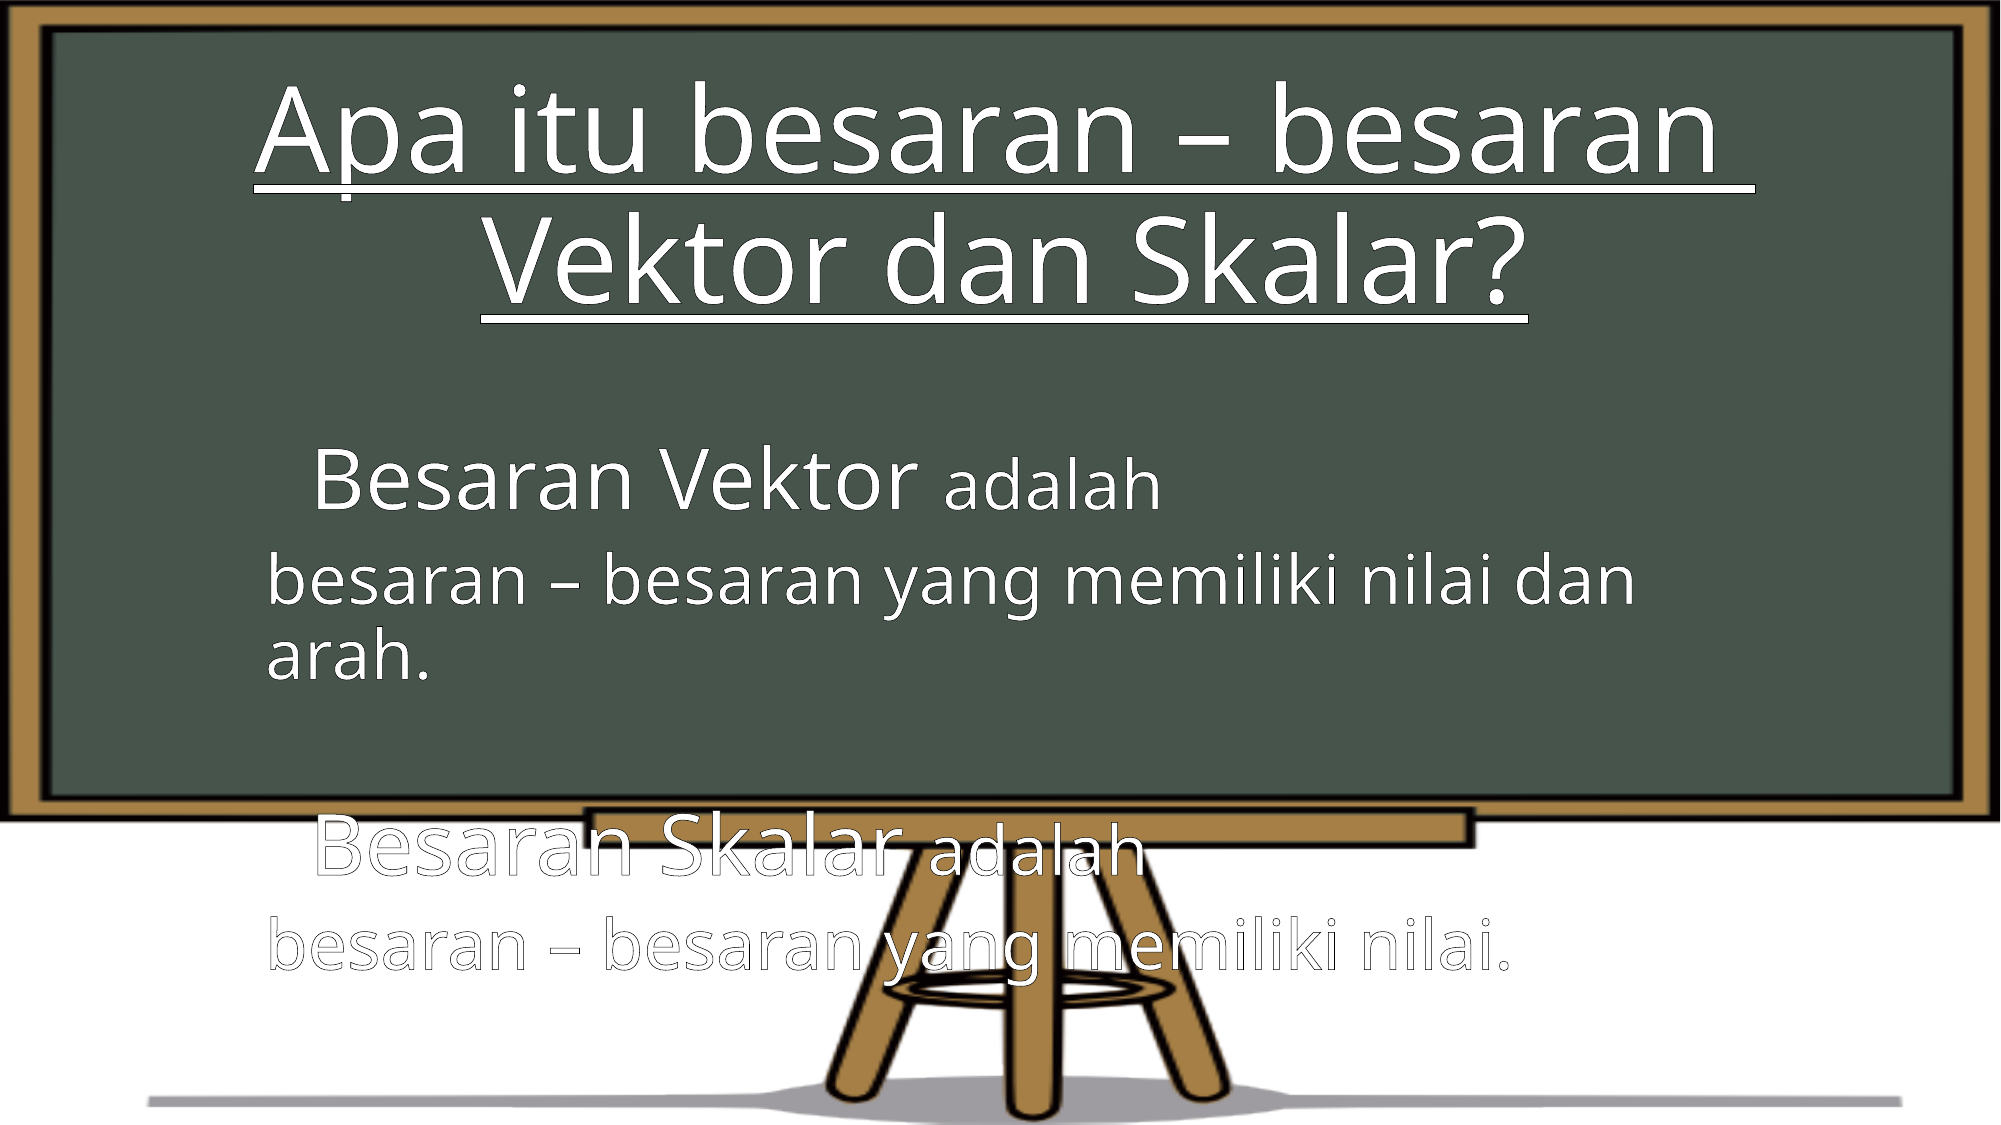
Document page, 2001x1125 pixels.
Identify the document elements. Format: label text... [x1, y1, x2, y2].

subtitle Besaran Vektor adalah besaran – besaran yang memiliki nilai dan arah. Besaran Skalar adalah besaran – besaran yang memiliki nilai. [249, 428, 1750, 998]
picture [0, 0, 2001, 1125]
title Apa itu besaran – besaran Vektor dan Skalar? [97, 65, 1911, 337]
